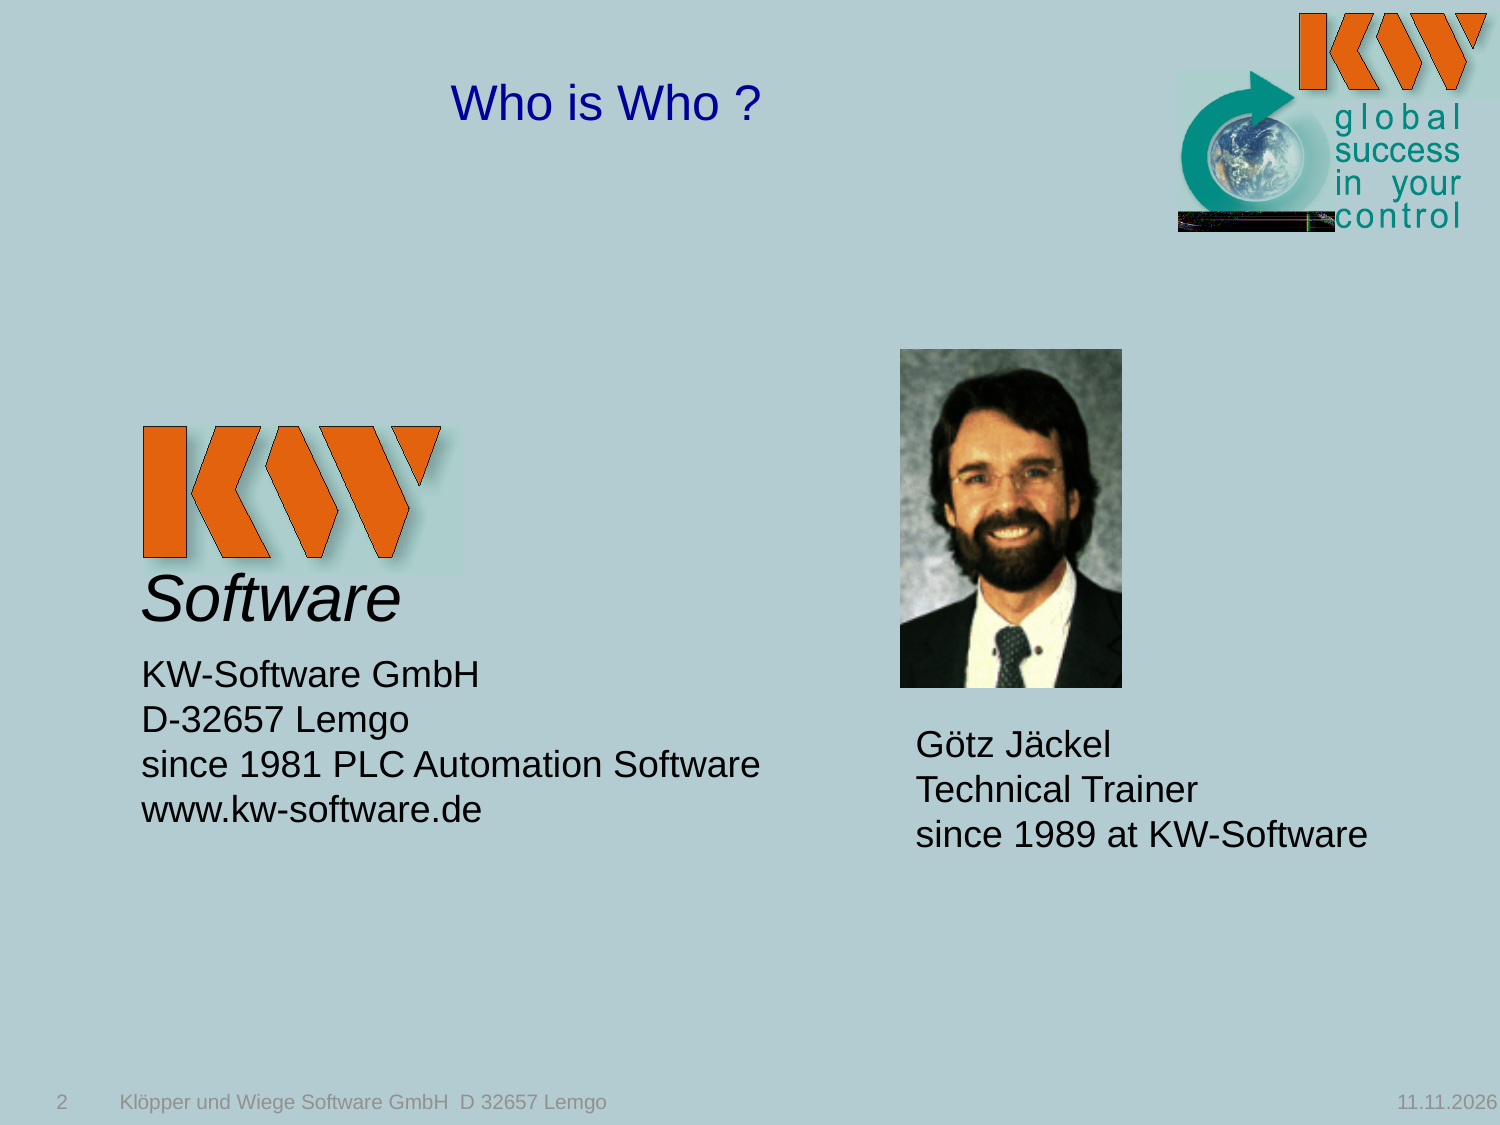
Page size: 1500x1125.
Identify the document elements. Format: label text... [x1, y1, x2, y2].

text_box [899, 349, 1385, 864]
title Who is Who ? [37, 50, 1175, 150]
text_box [124, 424, 779, 839]
picture [1178, 12, 1500, 232]
